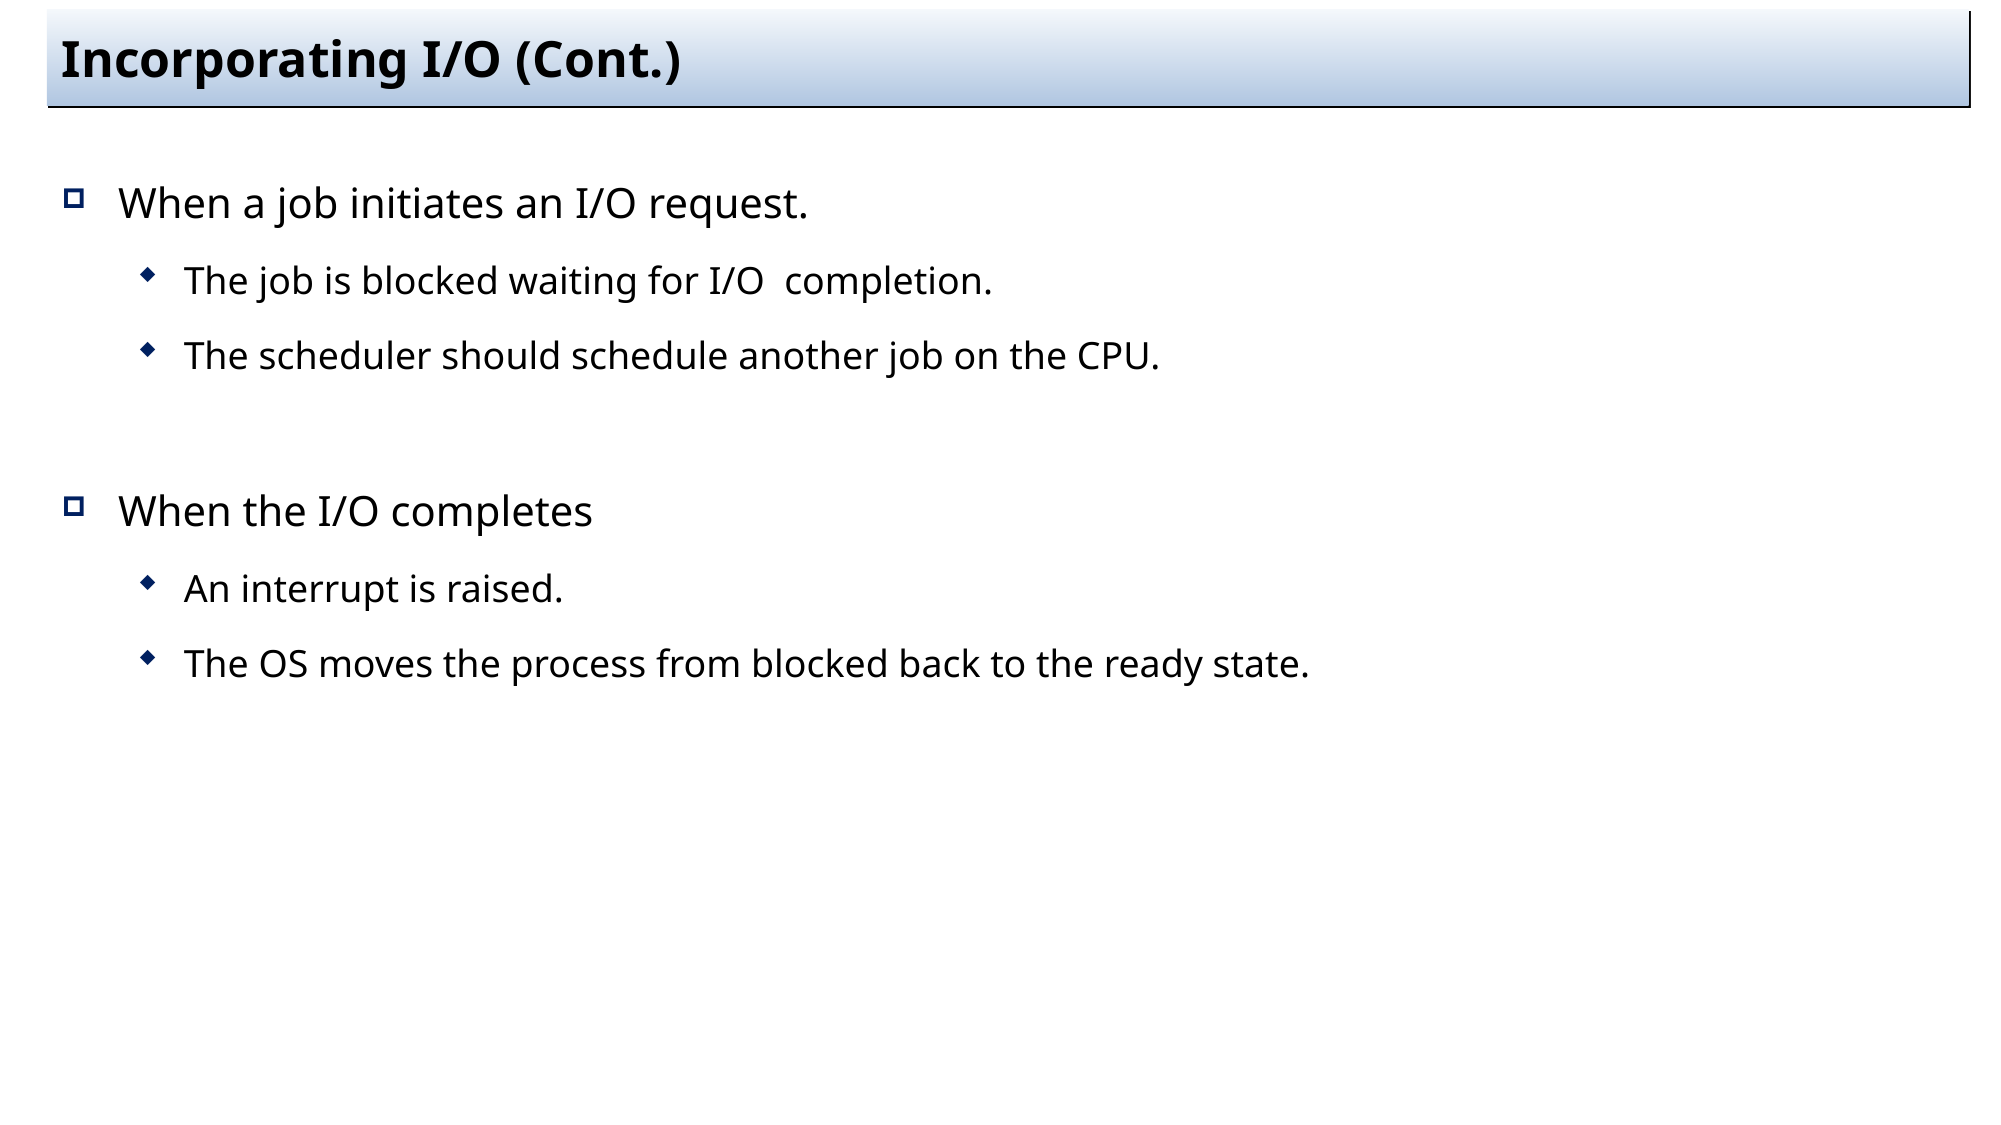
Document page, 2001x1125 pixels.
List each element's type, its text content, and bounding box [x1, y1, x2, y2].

title Incorporating I/O (Cont.) [46, 8, 1969, 106]
list When a job initiates an I/O request. The job is blocked waiting for I/O completion. The scheduler should schedule another job on the CPU. When the I/O completes An interrupt is raised. The OS moves the process from blocked back to the ready state. [46, 144, 1969, 1048]
